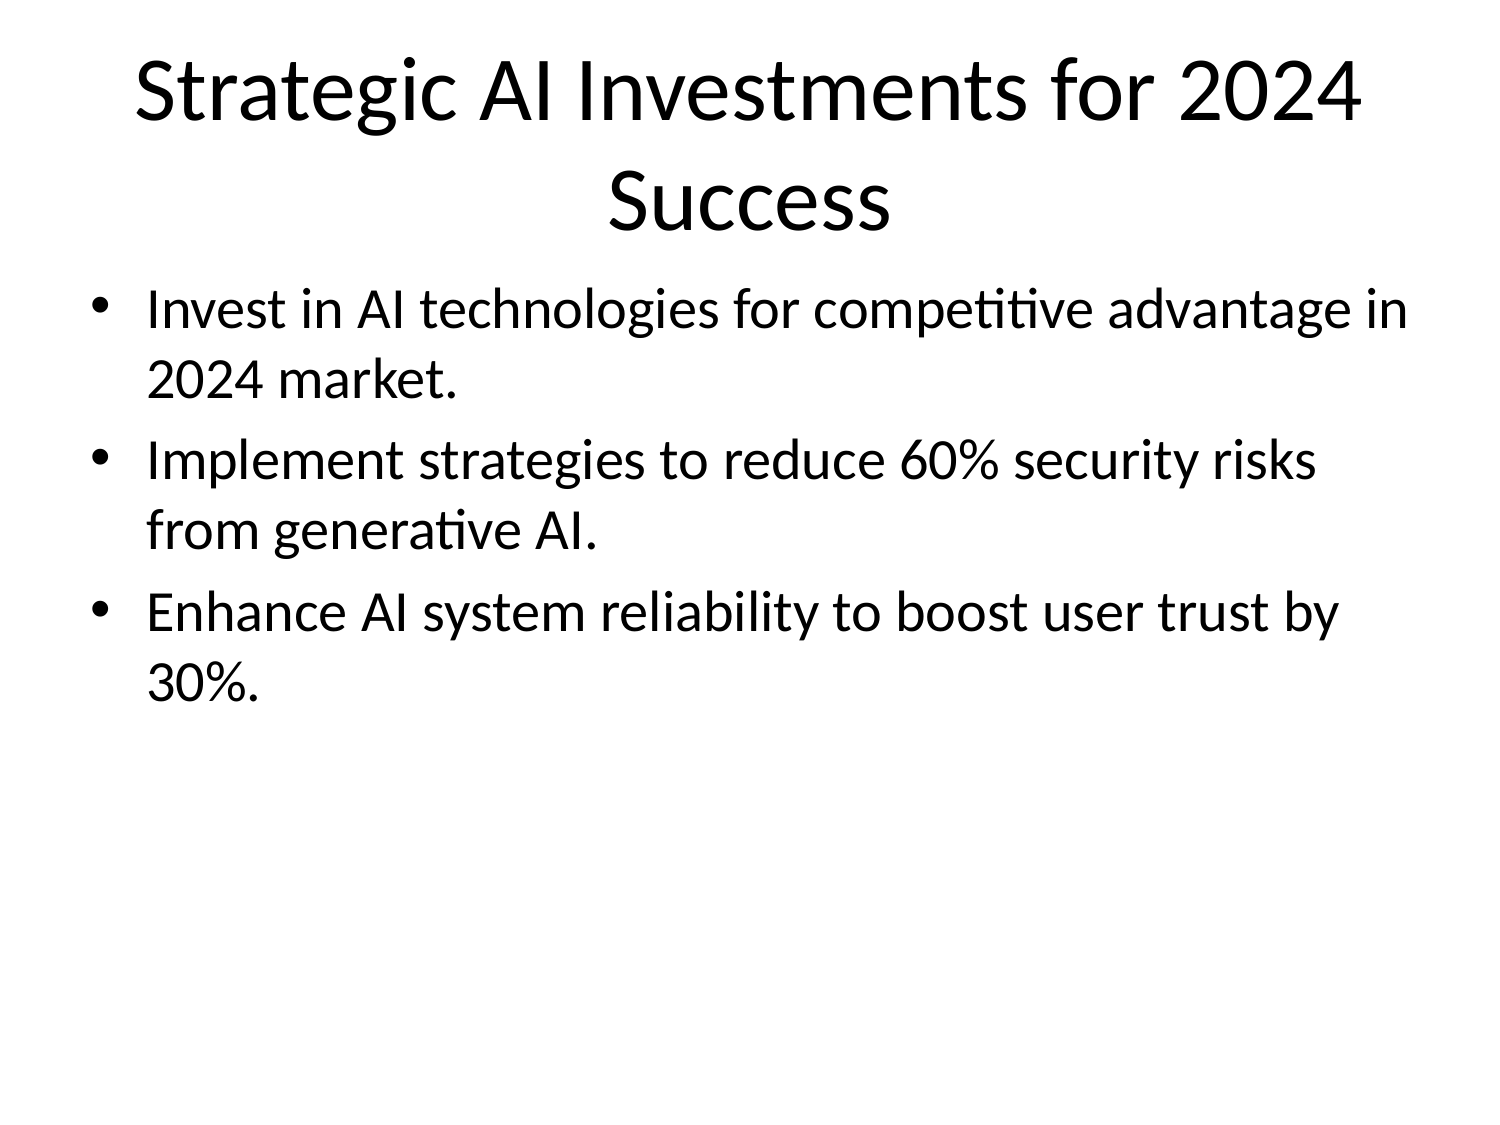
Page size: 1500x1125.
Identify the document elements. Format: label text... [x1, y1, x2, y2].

list Invest in AI technologies for competitive advantage in 2024 market. Implement strategies to reduce 60% security risks from generative AI. Enhance AI system reliability to boost user trust by 30%. [75, 262, 1425, 1005]
title Strategic AI Investments for 2024 Success [75, 45, 1425, 233]
